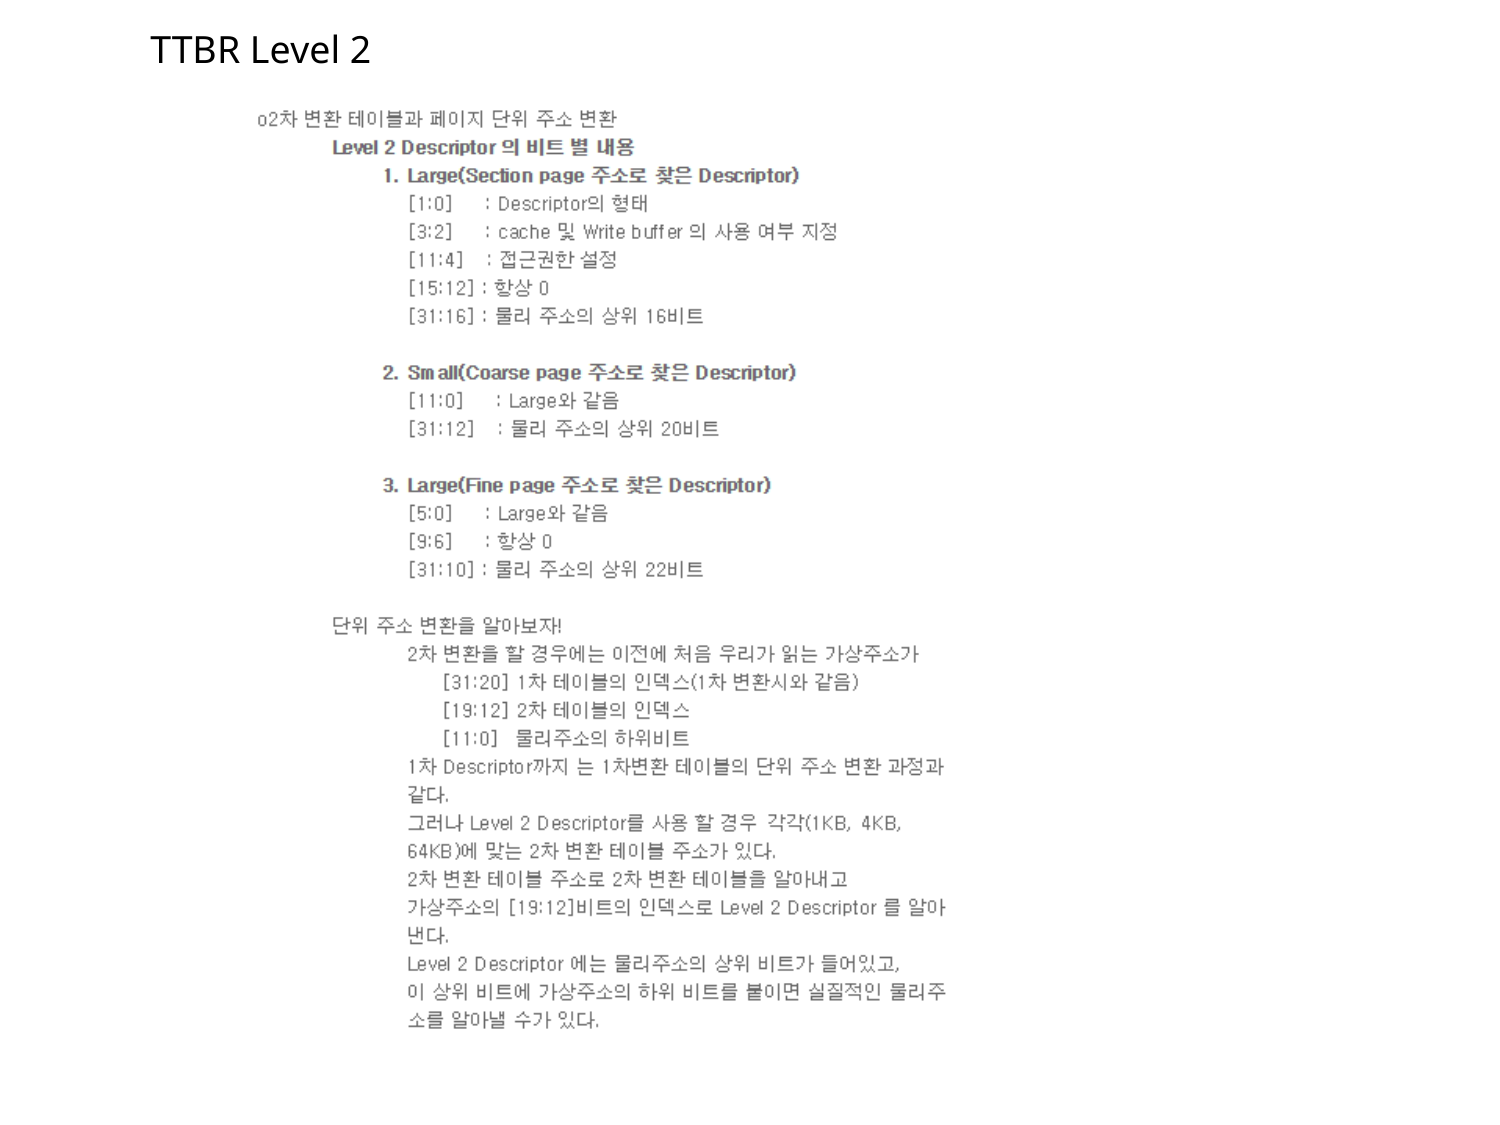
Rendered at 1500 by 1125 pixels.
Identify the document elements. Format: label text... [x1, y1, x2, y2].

picture [207, 81, 1293, 1044]
text_box TTBR Level 2 [135, 19, 1128, 79]
